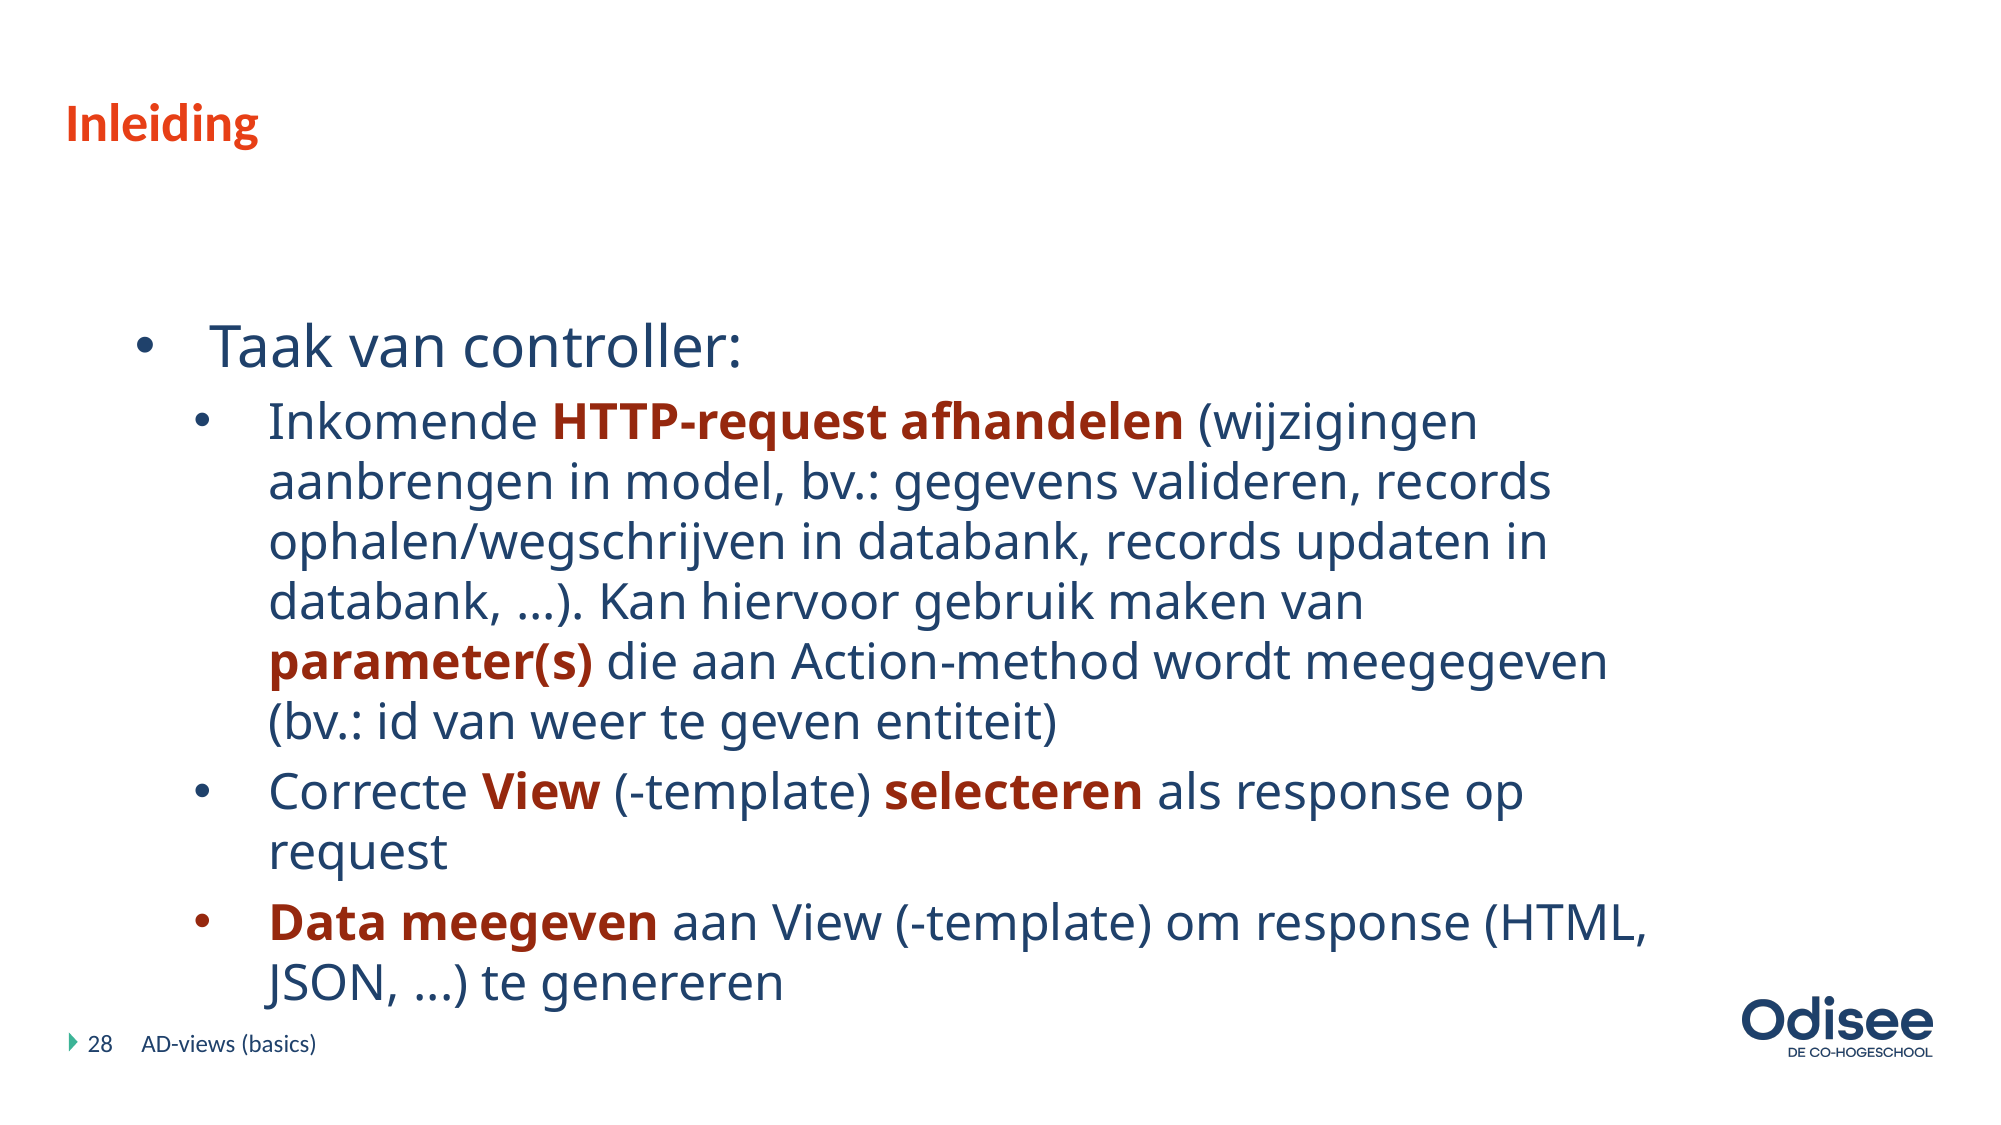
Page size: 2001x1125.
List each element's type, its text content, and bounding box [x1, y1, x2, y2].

list Taak van controller: Inkomende HTTP-request afhandelen (wijzigingen aanbrengen in model, bv.: gegevens valideren, records ophalen/wegschrijven in databank, records updaten in databank, ...). Kan hiervoor gebruik maken van parameter(s) die aan Action-method wordt meegegeven (bv.: id van weer te geven entiteit) Correcte View (-template) selecteren als response op request Data meegeven aan View (-template) om response (HTML, JSON, ...) te genereren [134, 309, 1667, 816]
footer AD-views (basics) [141, 1027, 817, 1088]
slide_number 28 [87, 1027, 135, 1088]
title Inleiding [64, 100, 1790, 213]
picture [1742, 996, 1933, 1057]
